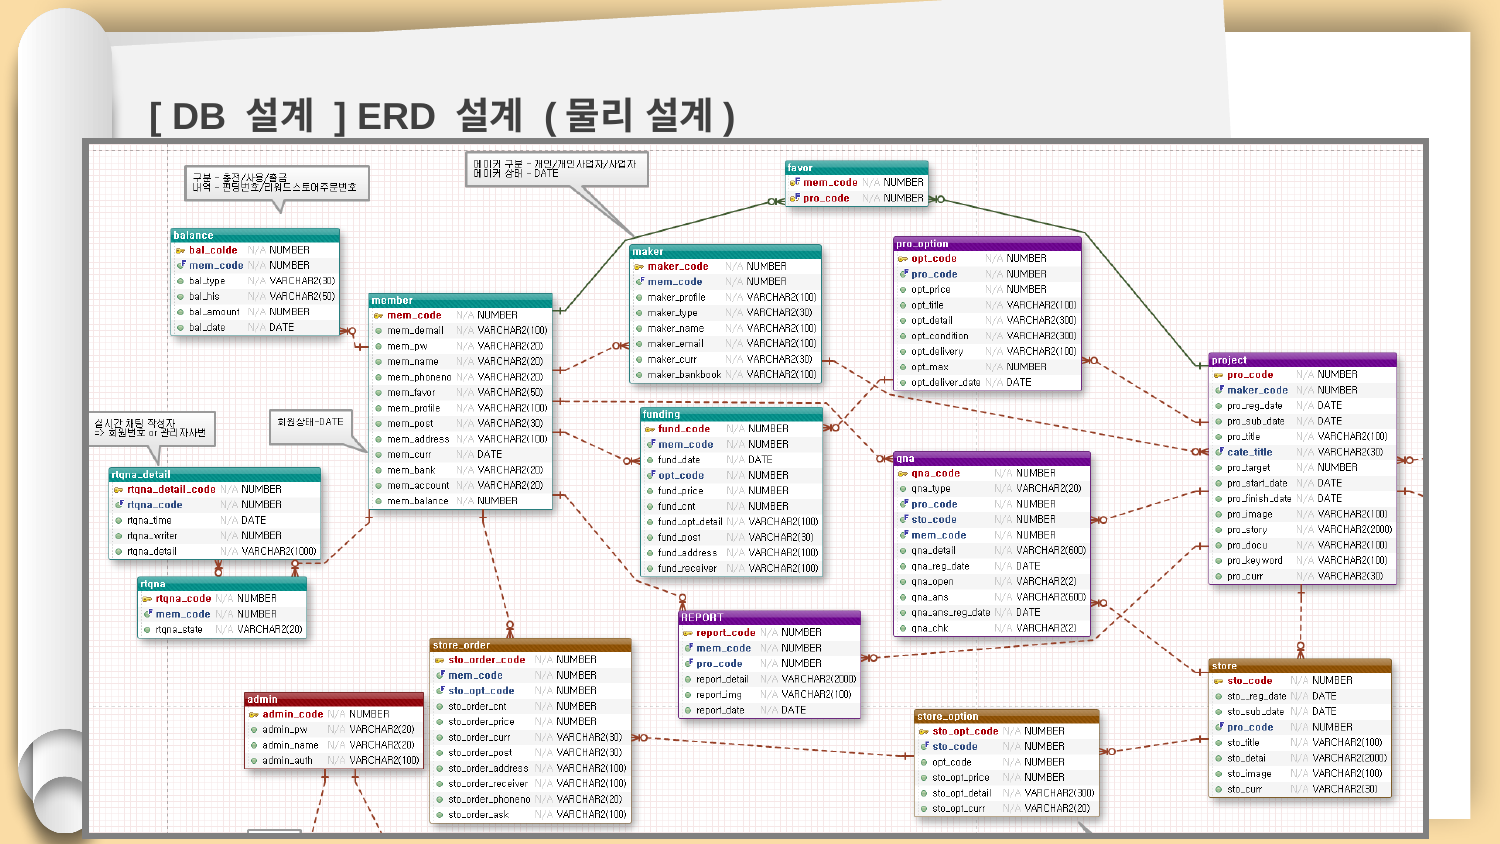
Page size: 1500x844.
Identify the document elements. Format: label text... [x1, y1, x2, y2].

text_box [17, 8, 113, 834]
text_box [118, 30, 350, 43]
text_box [118, 0, 1234, 138]
picture [88, 143, 1424, 834]
text_box [ DB 설계 ] ERD 설계 (물리 설계) [137, 64, 1220, 138]
text_box [1228, 30, 1473, 821]
